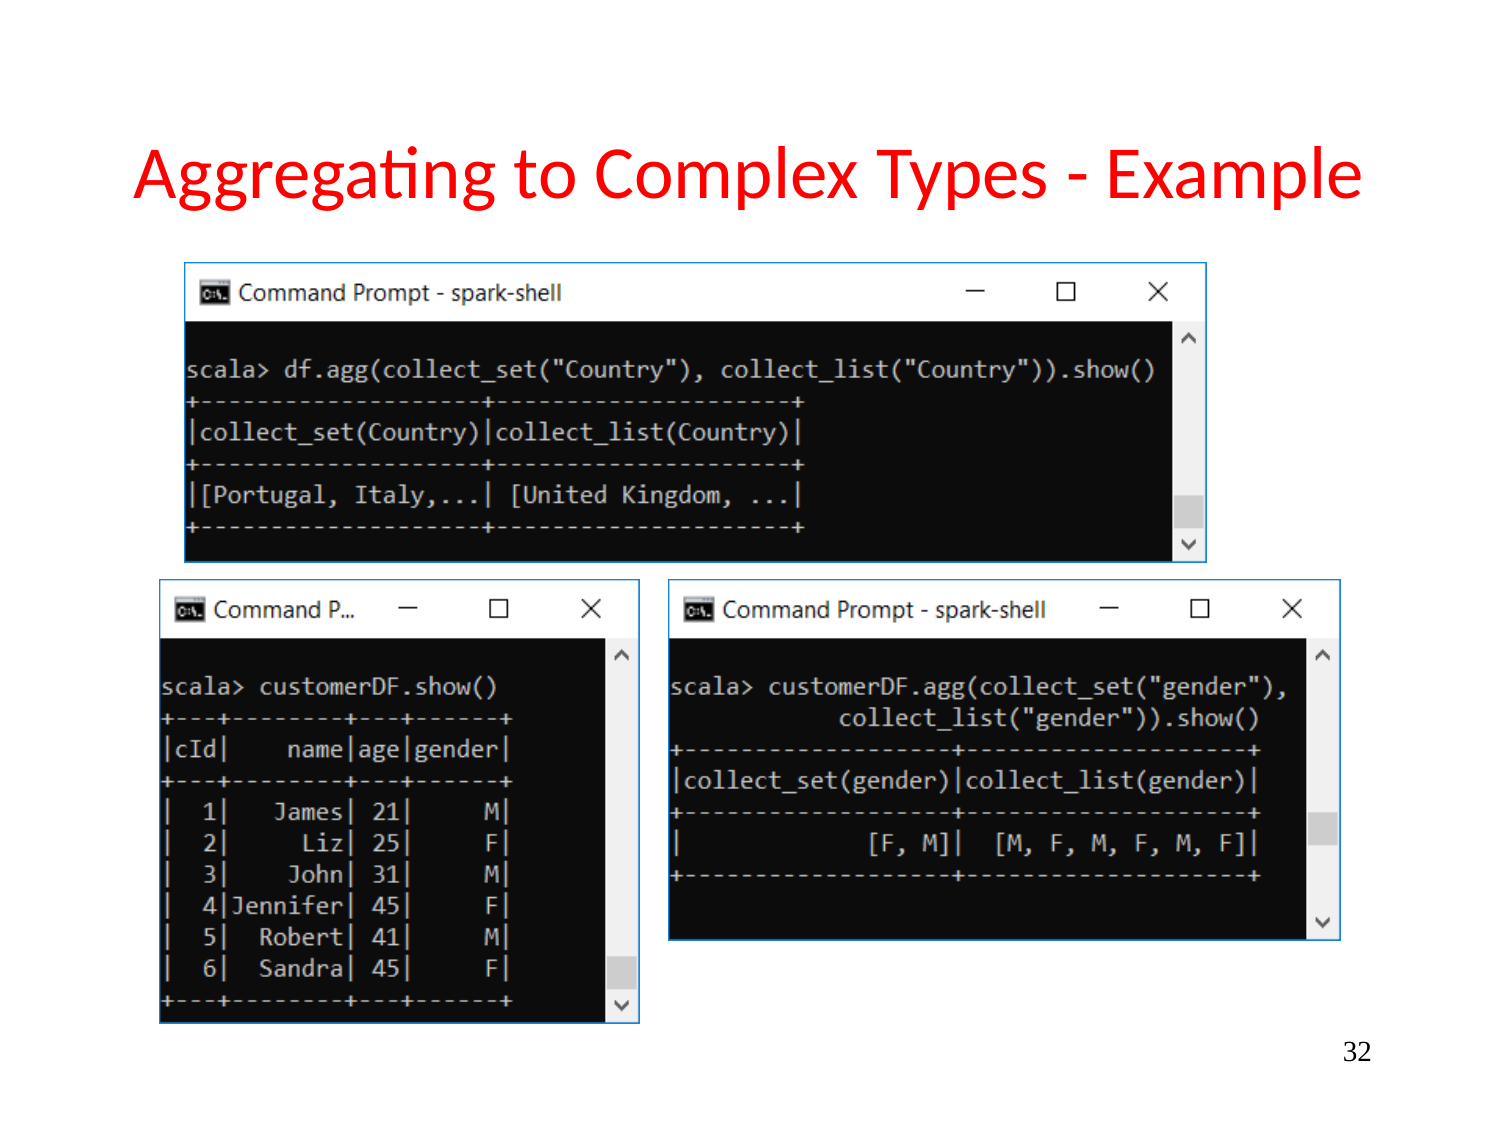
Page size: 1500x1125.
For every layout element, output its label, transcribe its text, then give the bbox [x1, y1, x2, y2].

title Aggregating to Complex Types - Example [111, 99, 1387, 238]
picture [159, 579, 640, 1024]
slide_number 32 [1074, 1024, 1388, 1101]
picture [184, 262, 1207, 563]
picture [668, 579, 1341, 941]
